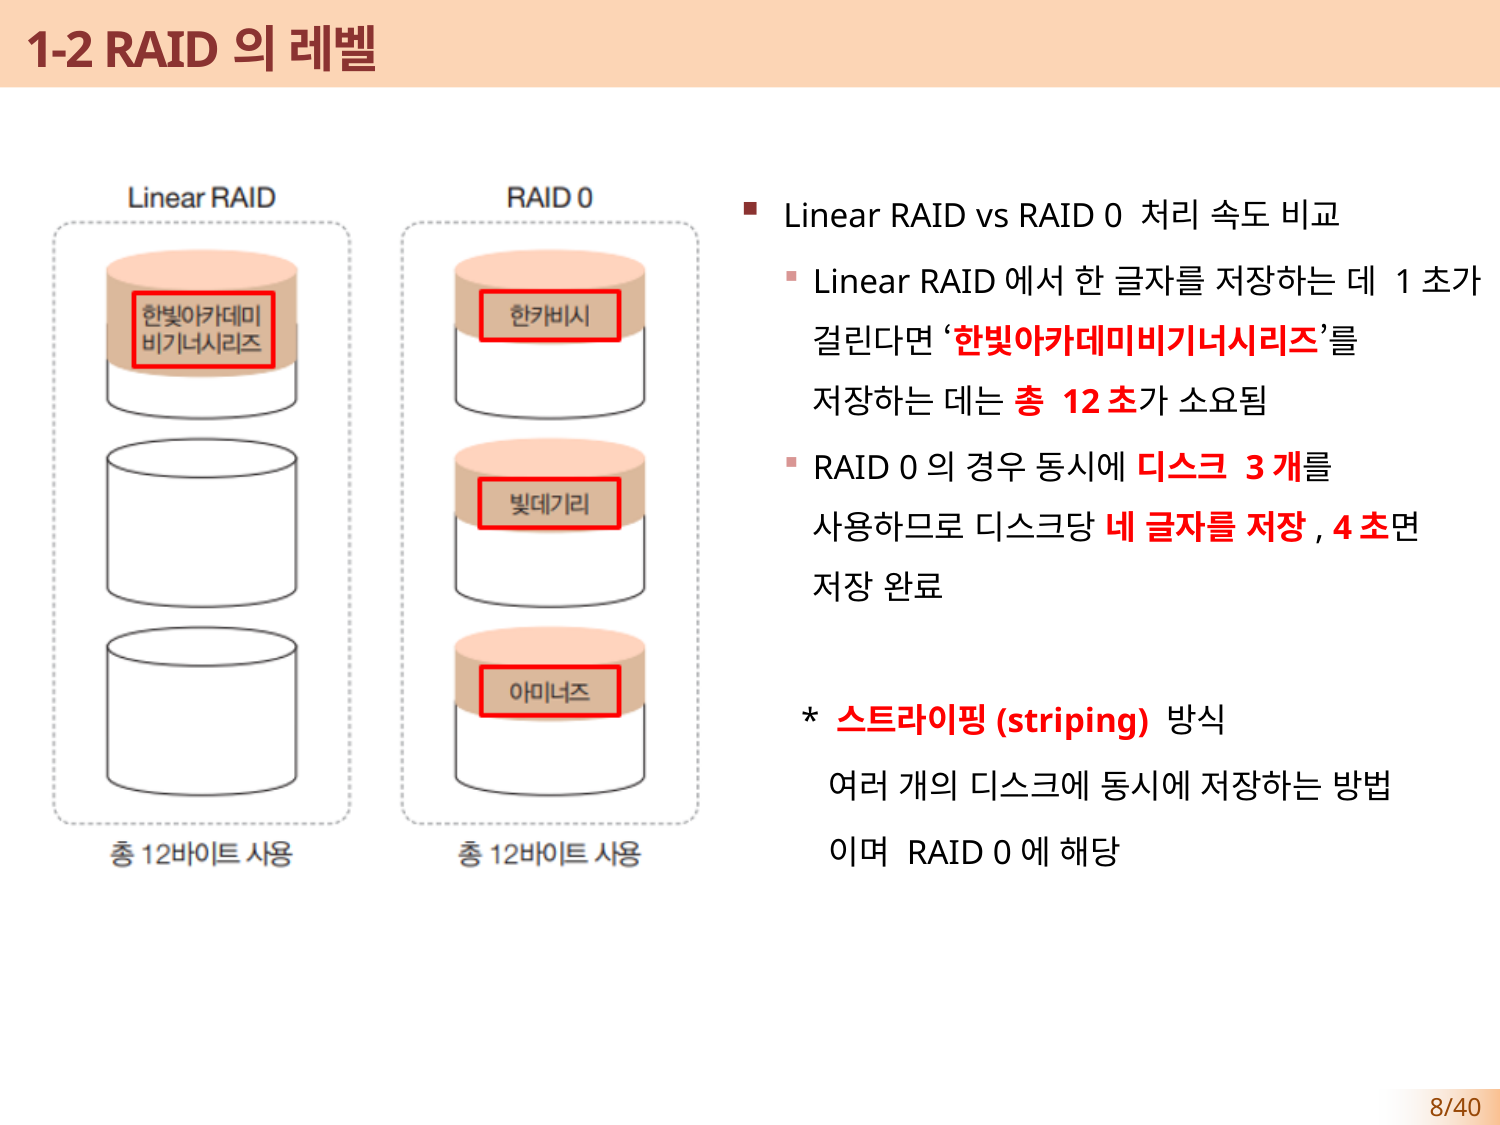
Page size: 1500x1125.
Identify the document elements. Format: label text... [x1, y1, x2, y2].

list Linear RAID vs RAID 0 처리 속도 비교 Linear RAID에서 한 글자를 저장하는 데 1초가 걸린다면 ‘한빛아카데미비기너시리즈’를 저장하는 데는 총 12초가 소요됨 RAID 0의 경우 동시에 디스크 3개를 사용하므로 디스크당 네 글자를 저장, 4초면 저장 완료 * 스트라이핑(striping) 방식 여러 개의 디스크에 동시에 저장하는 방법 이며 RAID 0에 해당 [710, 178, 1500, 1109]
picture [38, 171, 714, 876]
title 1-2 RAID의 레벨 [10, 8, 1260, 87]
